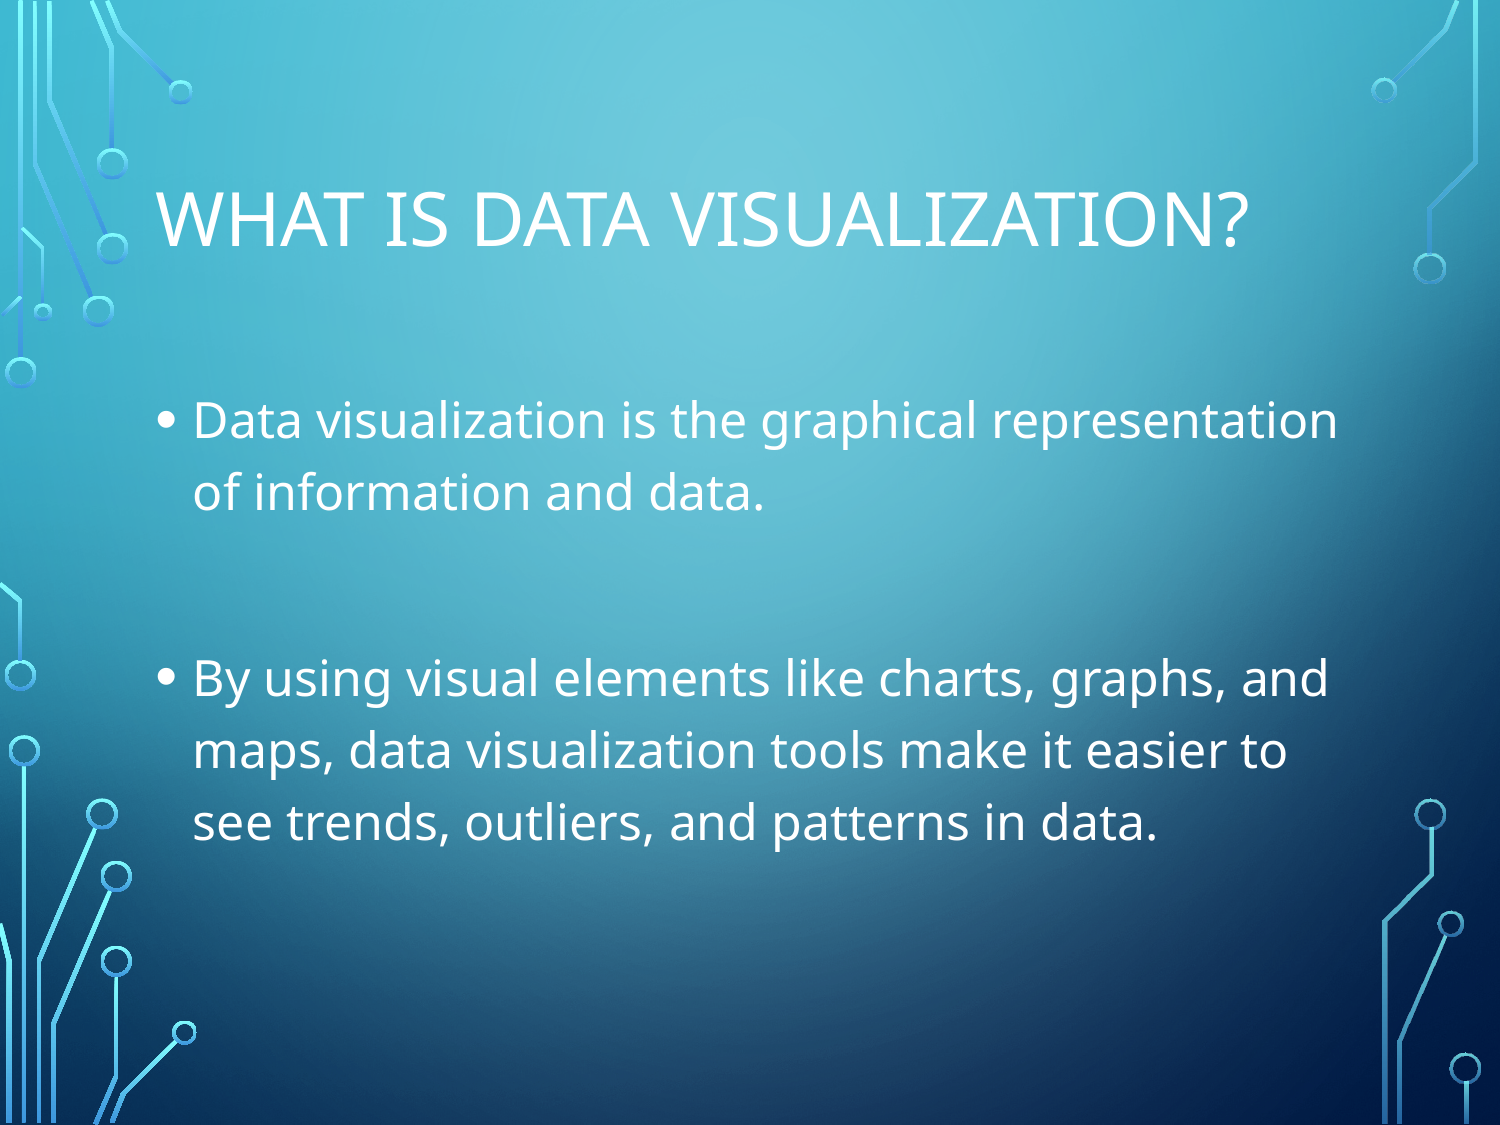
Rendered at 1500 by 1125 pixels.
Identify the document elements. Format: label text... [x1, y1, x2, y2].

title What is Data Visualization? [140, 101, 1360, 344]
list Data visualization is the graphical representation of information and data. By using visual elements like charts, graphs, and maps, data visualization tools make it easier to see trends, outliers, and patterns in data. [140, 369, 1360, 950]
